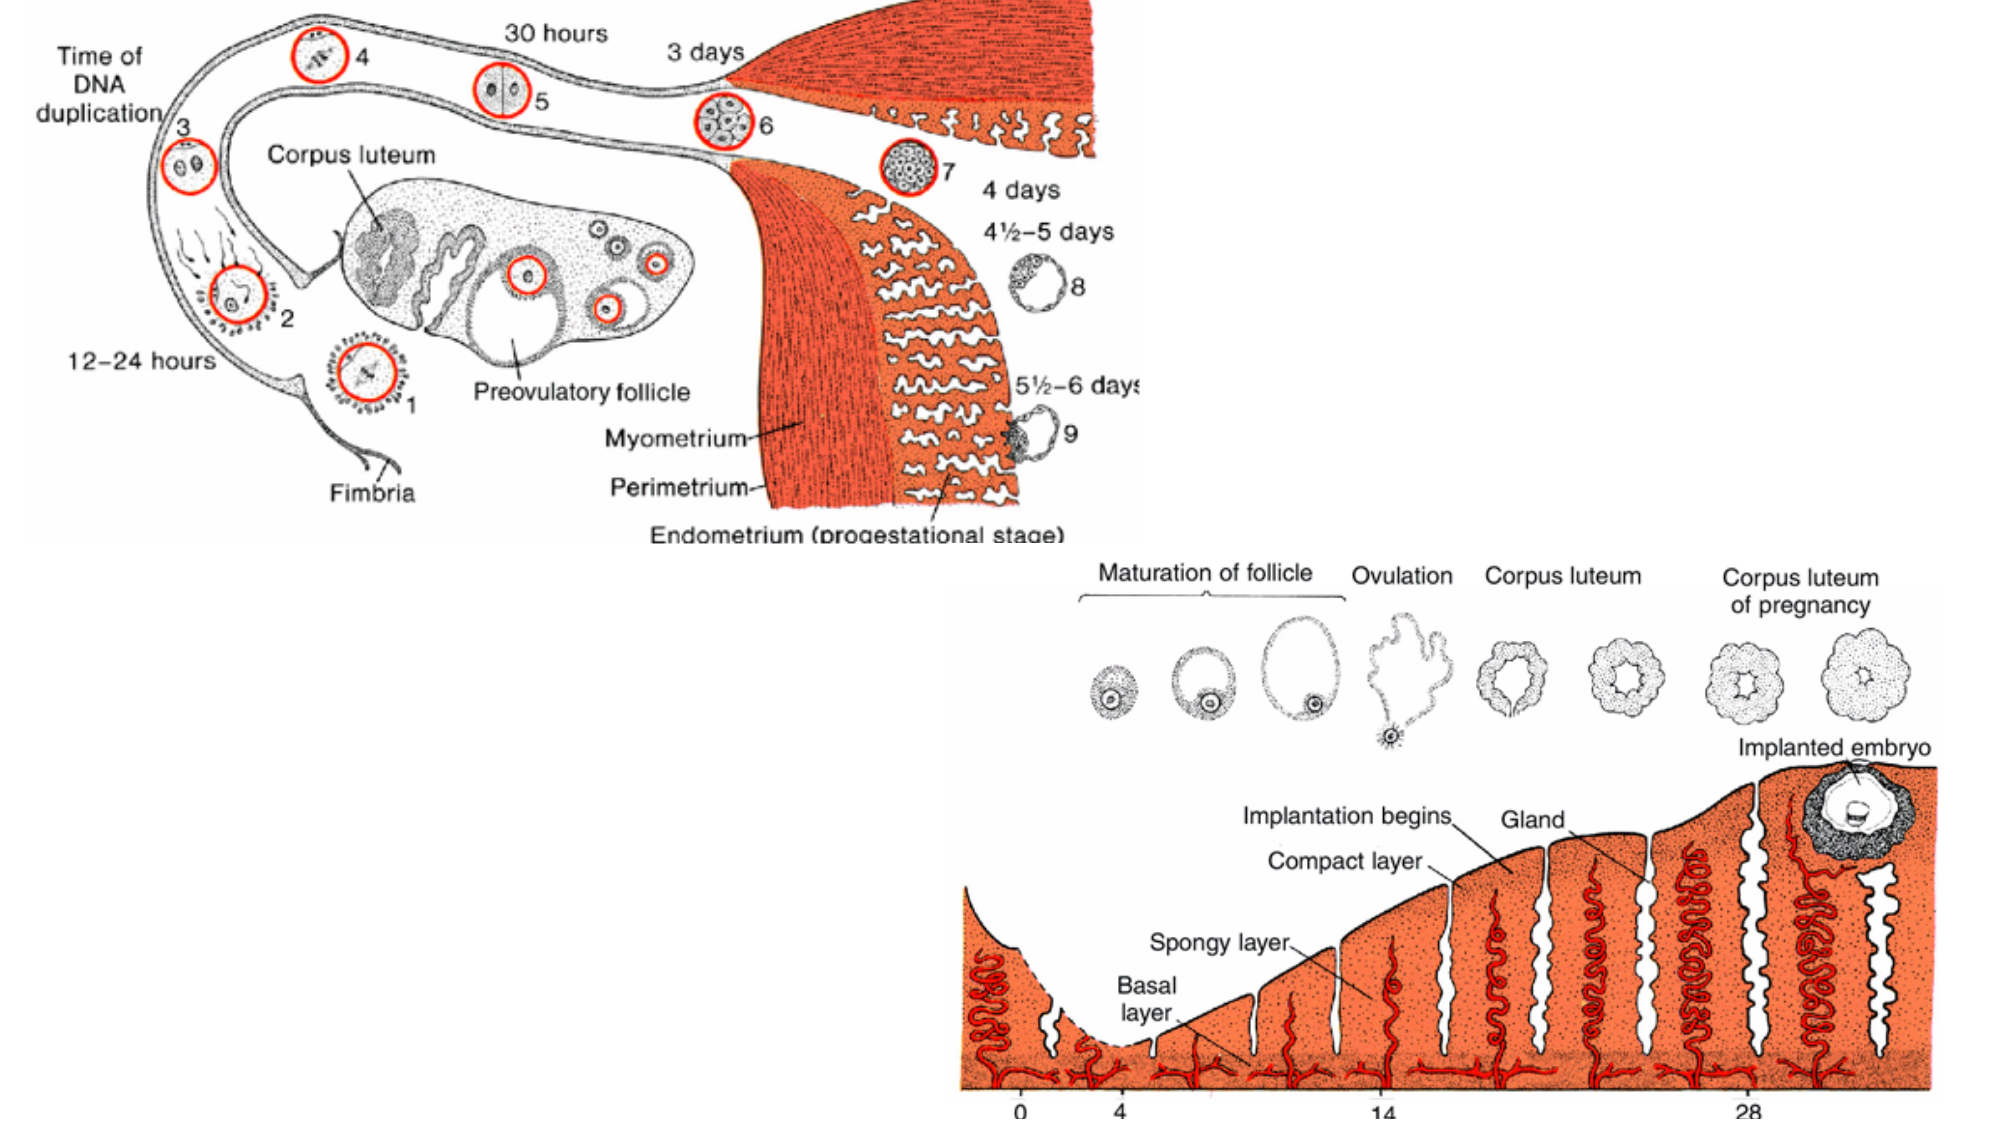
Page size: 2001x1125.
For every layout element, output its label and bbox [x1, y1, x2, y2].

picture [950, 543, 1953, 1119]
list [29, 0, 1150, 556]
